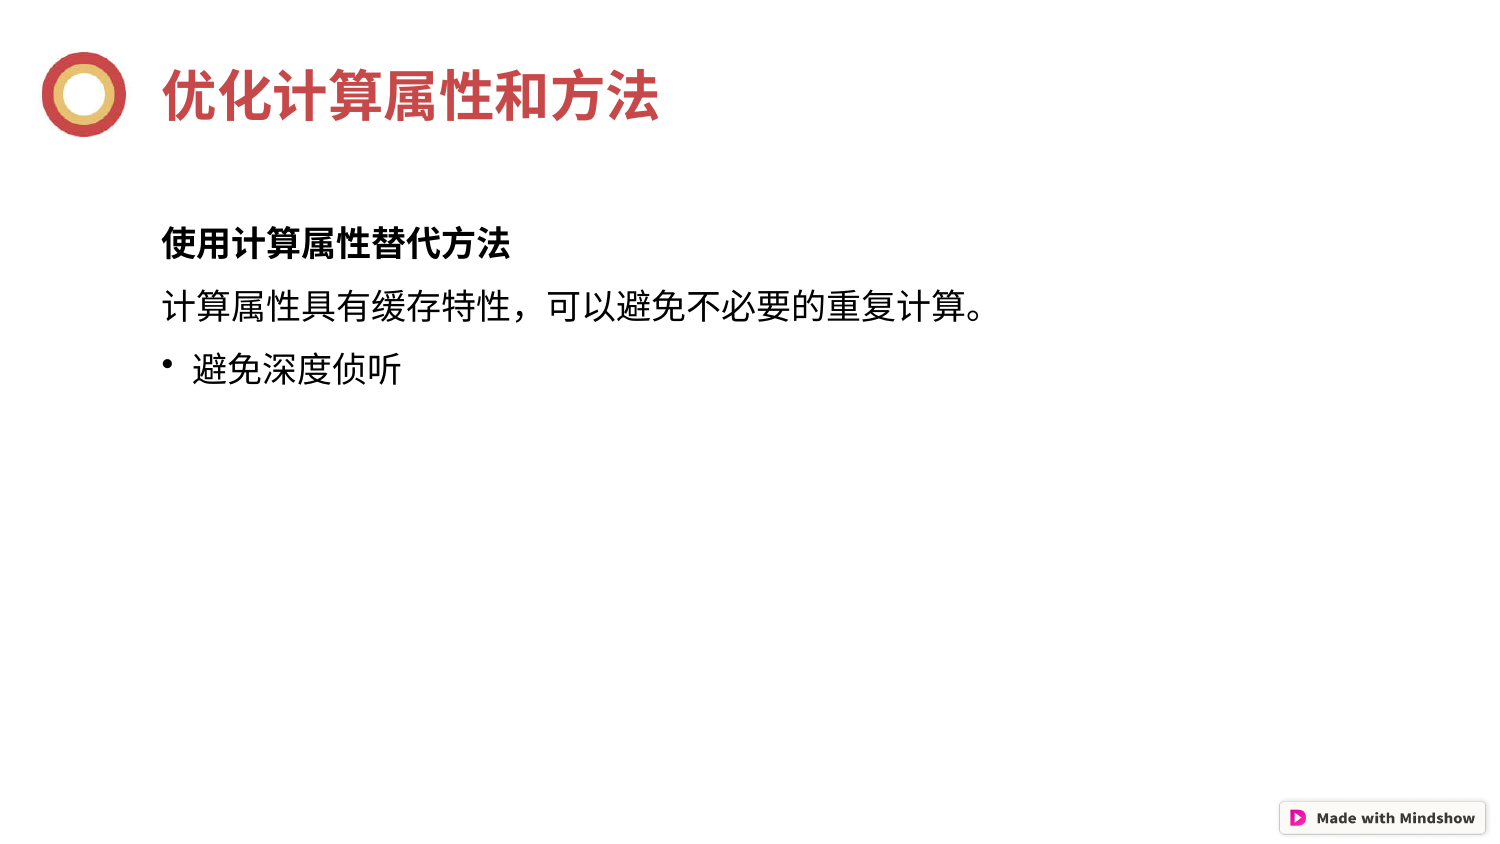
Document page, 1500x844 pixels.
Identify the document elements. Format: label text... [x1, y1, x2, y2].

picture [0, 0, 1500, 190]
picture [1274, 795, 1493, 840]
text_box 使用计算属性替代方法 计算属性具有缓存特性，可以避免不必要的重复计算。 避免深度侦听 [146, 192, 1413, 760]
